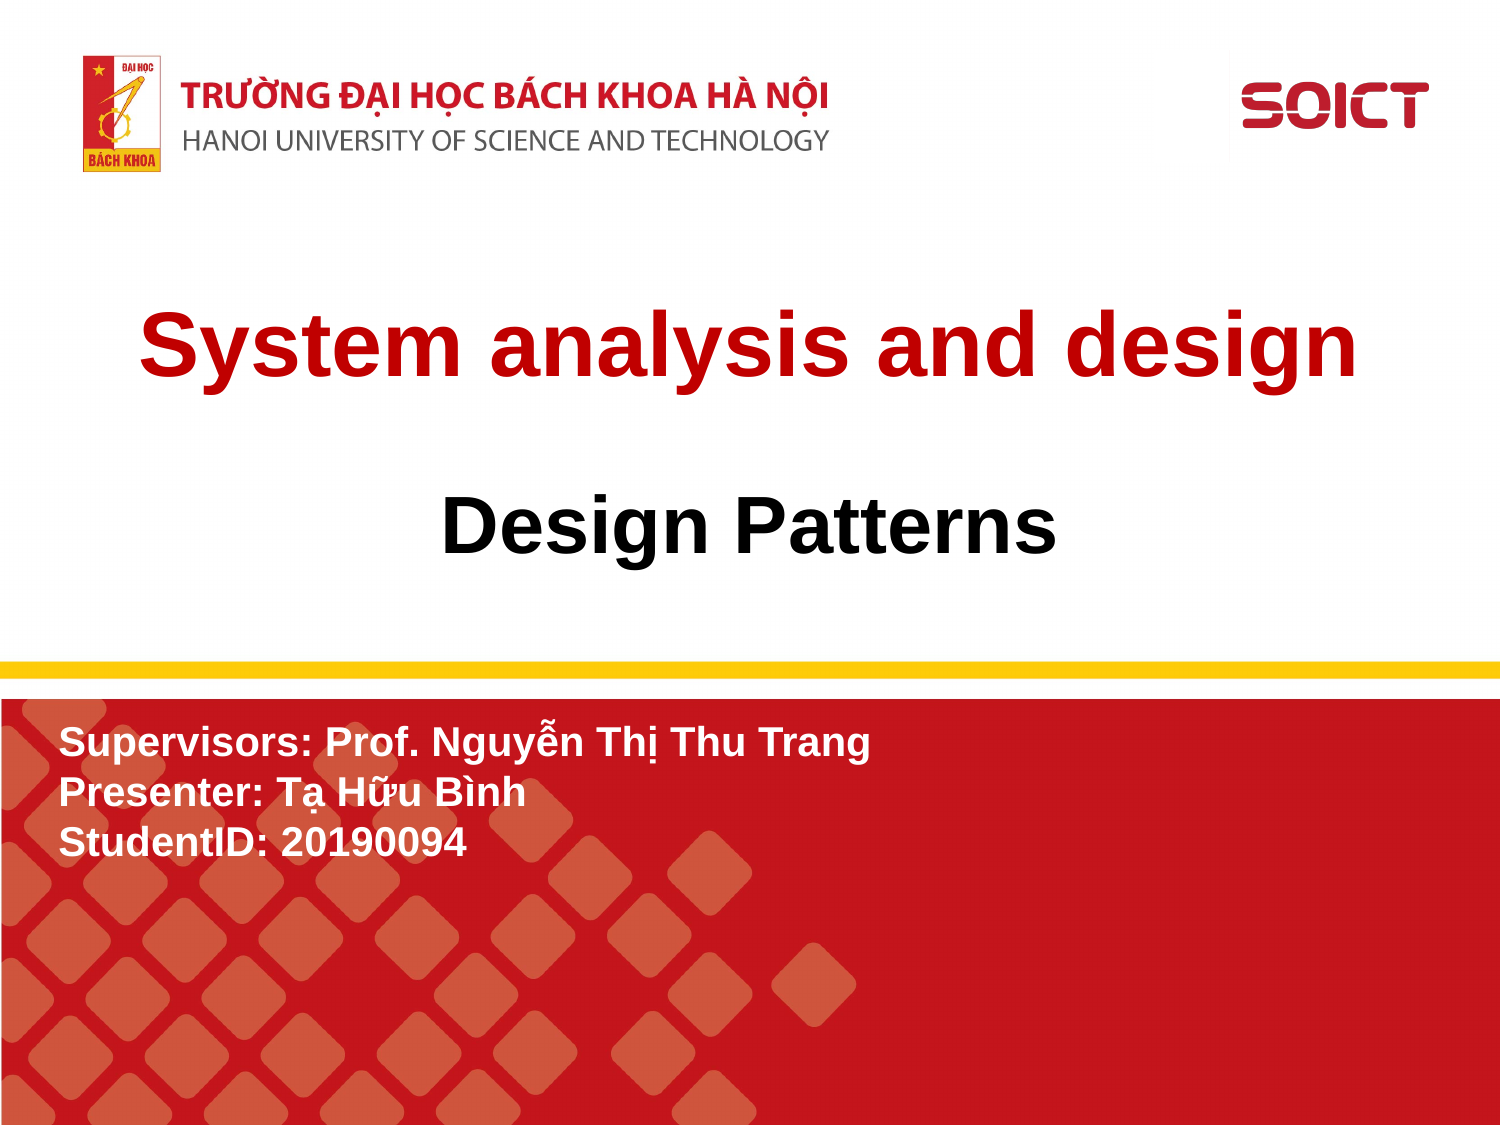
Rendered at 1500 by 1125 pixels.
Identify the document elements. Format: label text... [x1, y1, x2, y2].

title System analysis and design Design Patterns [50, 189, 1449, 579]
subtitle Supervisors: Prof. Nguyễn Thị Thu Trang Presenter: Tạ Hữu Bình StudentID: 20190094 [43, 707, 1470, 1102]
picture [0, 0, 1500, 1125]
